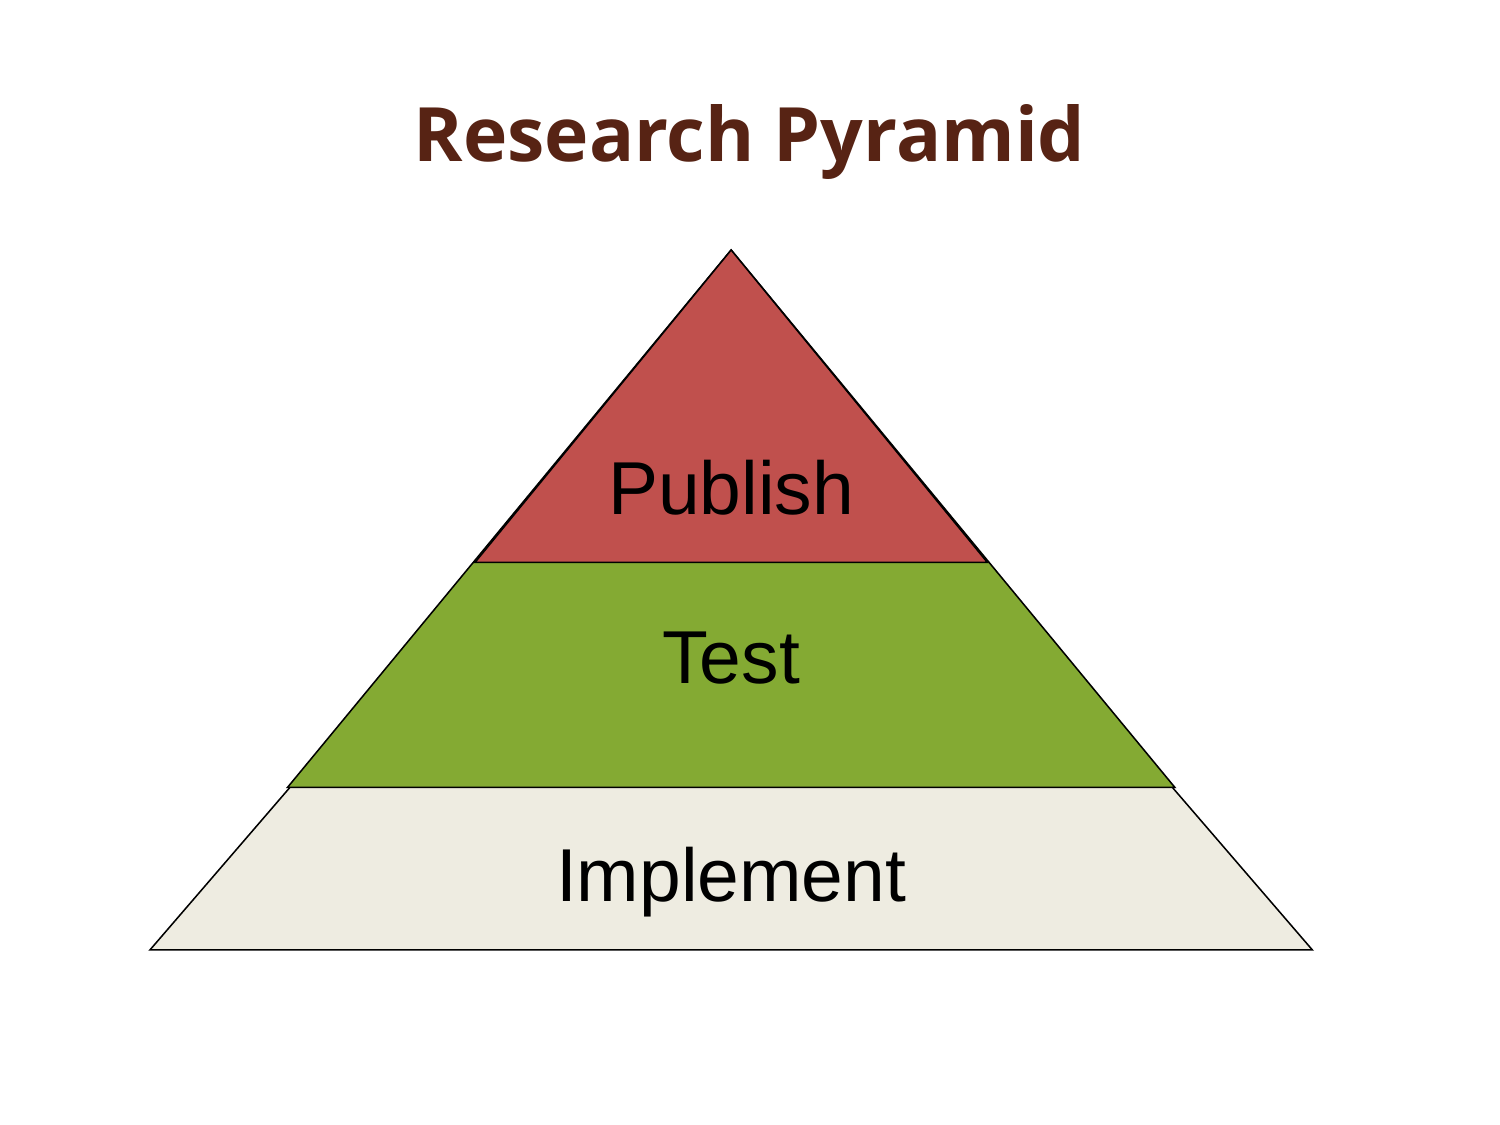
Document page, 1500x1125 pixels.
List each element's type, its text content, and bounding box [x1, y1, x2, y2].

text_box Implement [149, 788, 1313, 950]
text_box Test [287, 410, 1175, 788]
text_box Research Pyramid [62, 62, 1438, 200]
text_box Publish [474, 249, 988, 563]
